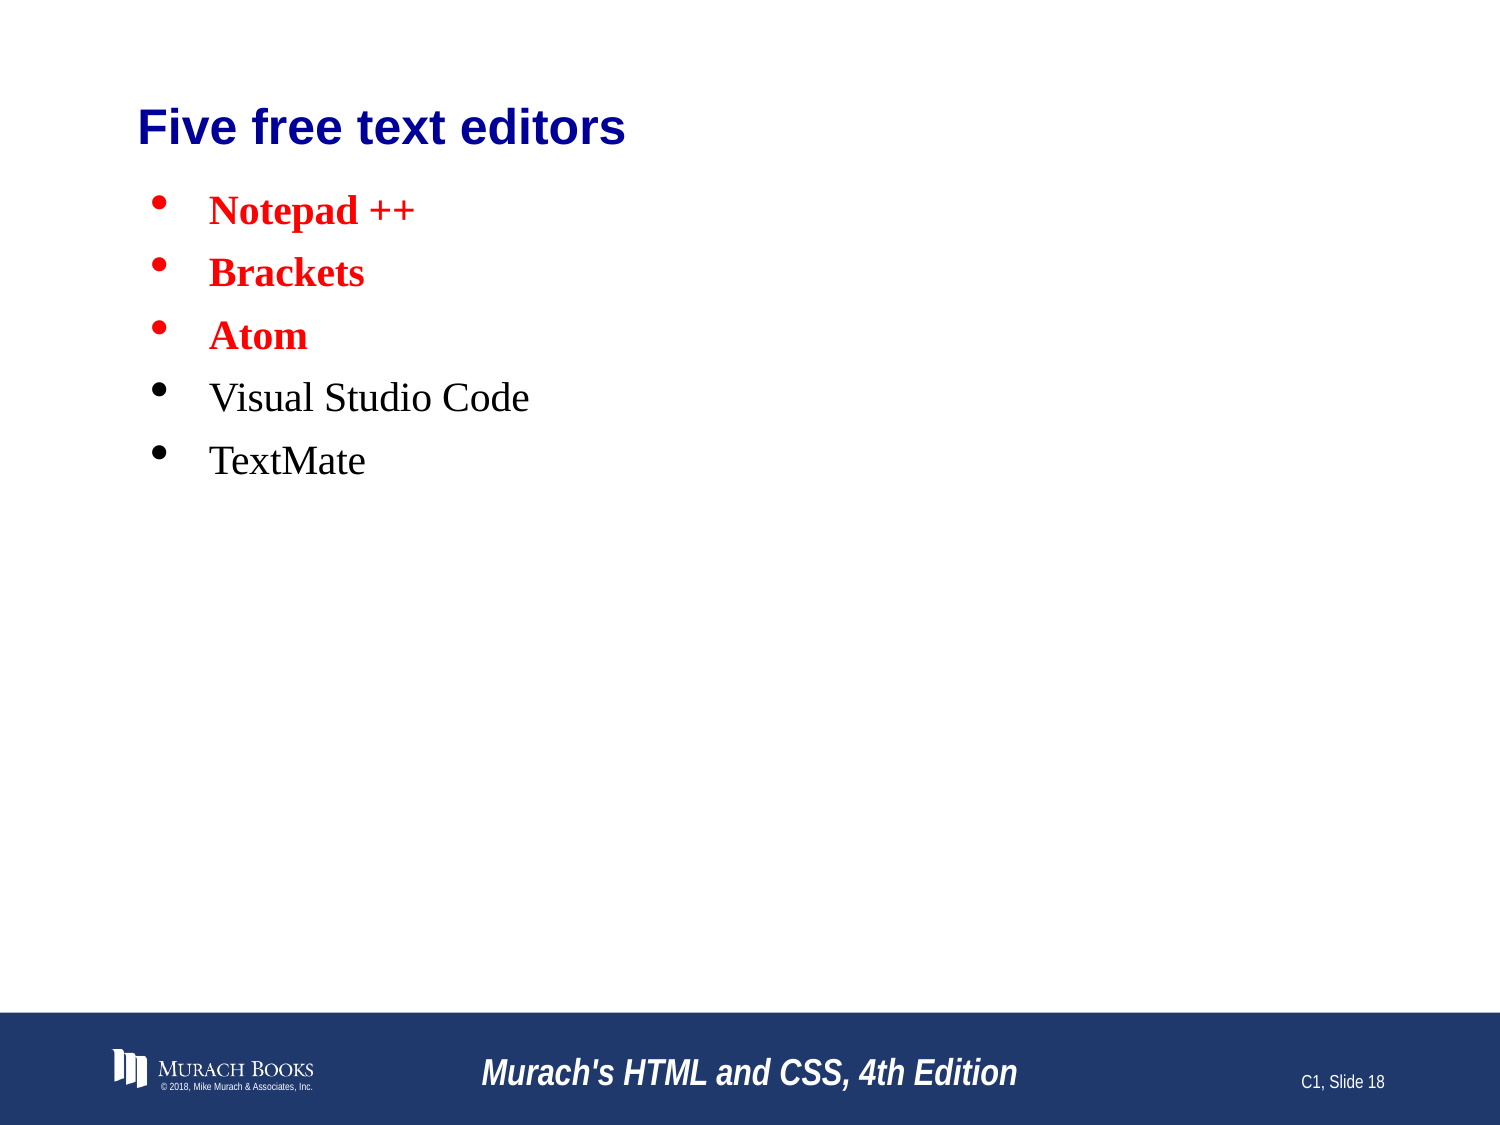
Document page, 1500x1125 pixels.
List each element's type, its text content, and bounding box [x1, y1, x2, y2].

list Notepad ++ Brackets Atom Visual Studio Code TextMate [137, 174, 1350, 975]
slide_number C1, Slide 18 [1087, 1025, 1400, 1100]
slide_number Murach's HTML and CSS, 4th Edition [463, 1025, 1050, 1100]
title Five free text editors [137, 94, 1338, 156]
footer © 2018, Mike Murach & Associates, Inc. [12, 1025, 463, 1100]
